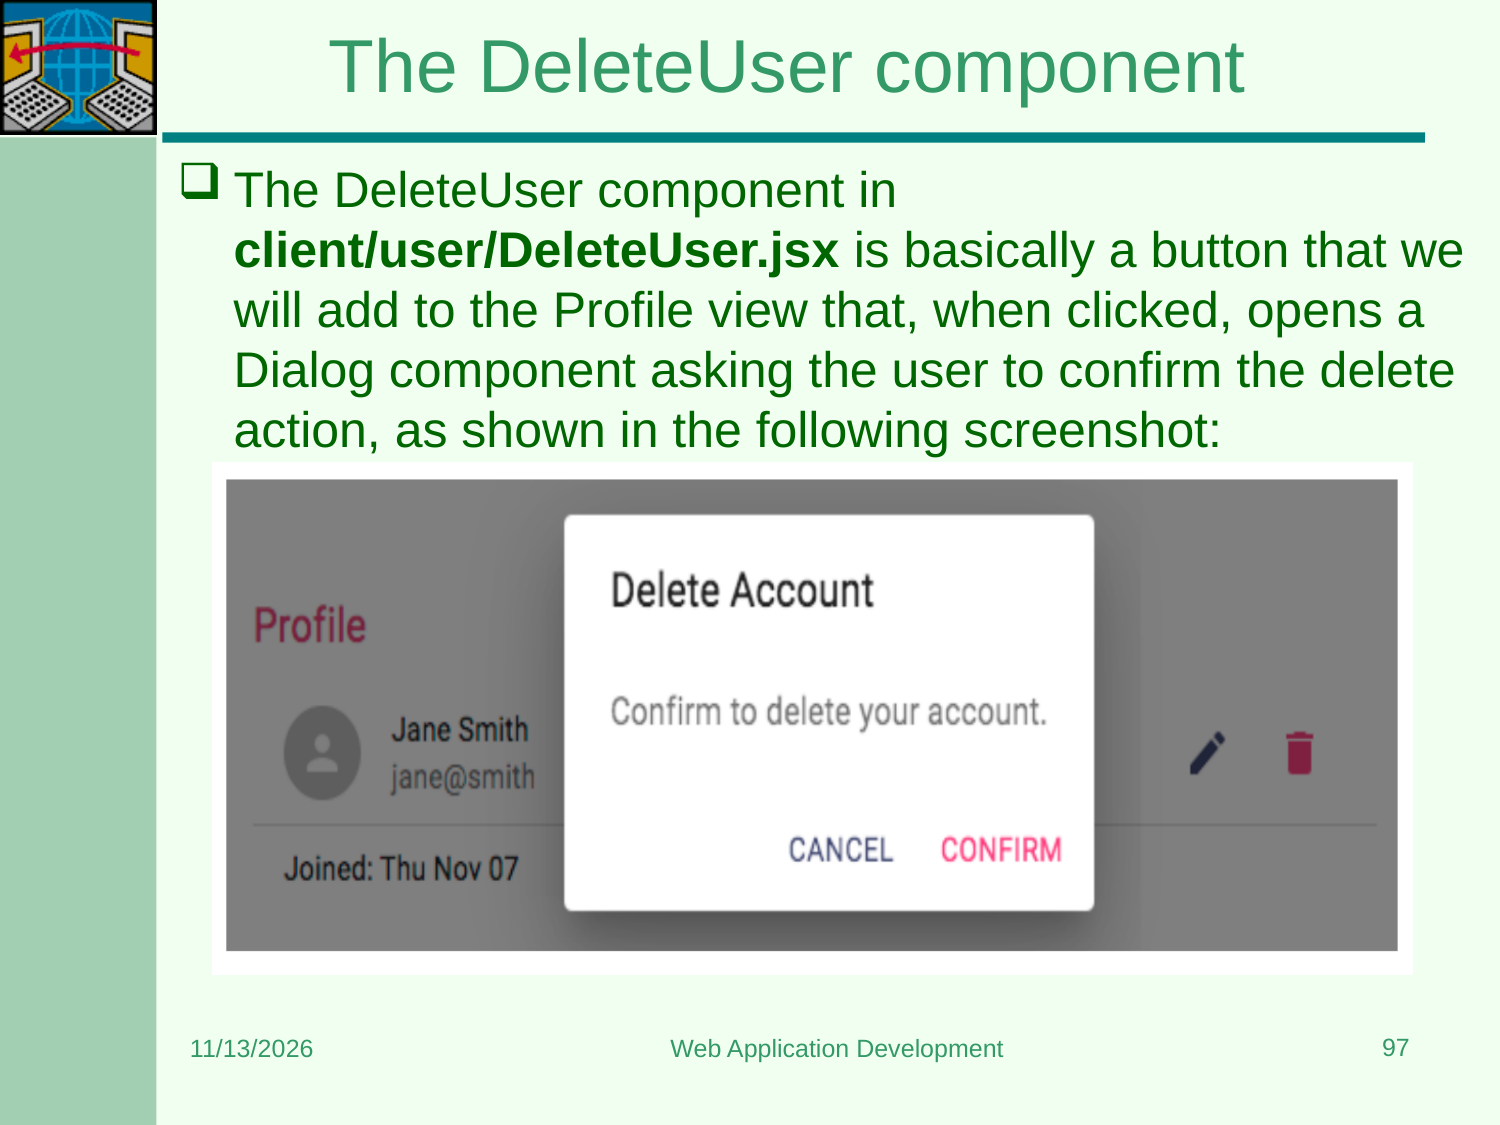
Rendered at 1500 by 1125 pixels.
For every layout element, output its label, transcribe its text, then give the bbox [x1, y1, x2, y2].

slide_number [174, 1024, 438, 1104]
list The DeleteUser component in client/user/DeleteUser.jsx is basically a button that we will add to the Profile view that, when clicked, opens a Dialog component asking the user to confirm the delete action, as shown in the following screenshot: [162, 149, 1488, 1013]
title The DeleteUser component [150, 0, 1425, 125]
picture [212, 462, 1413, 976]
picture [0, 0, 157, 135]
footer Web Application Development [462, 1024, 1213, 1104]
slide_number 97 [1237, 1024, 1426, 1103]
